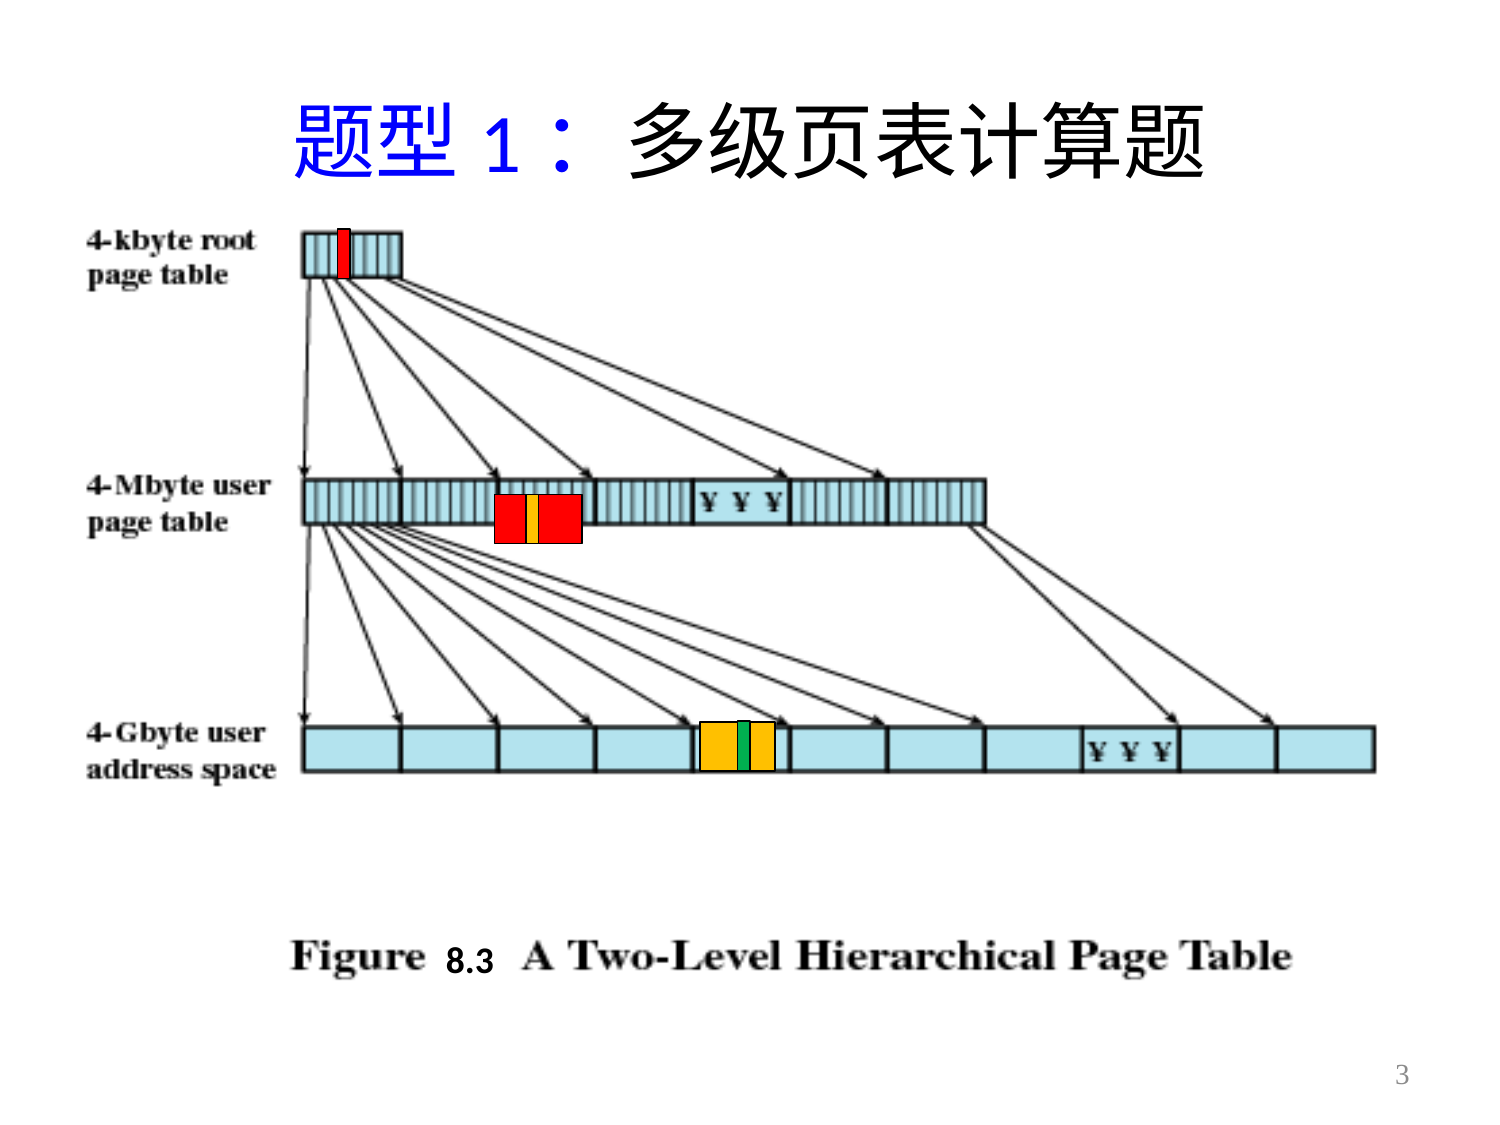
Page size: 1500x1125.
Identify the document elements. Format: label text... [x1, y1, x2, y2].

title 题型1：多级页表计算题 [75, 45, 1425, 233]
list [57, 199, 1396, 991]
slide_number 3 [1074, 1042, 1425, 1103]
